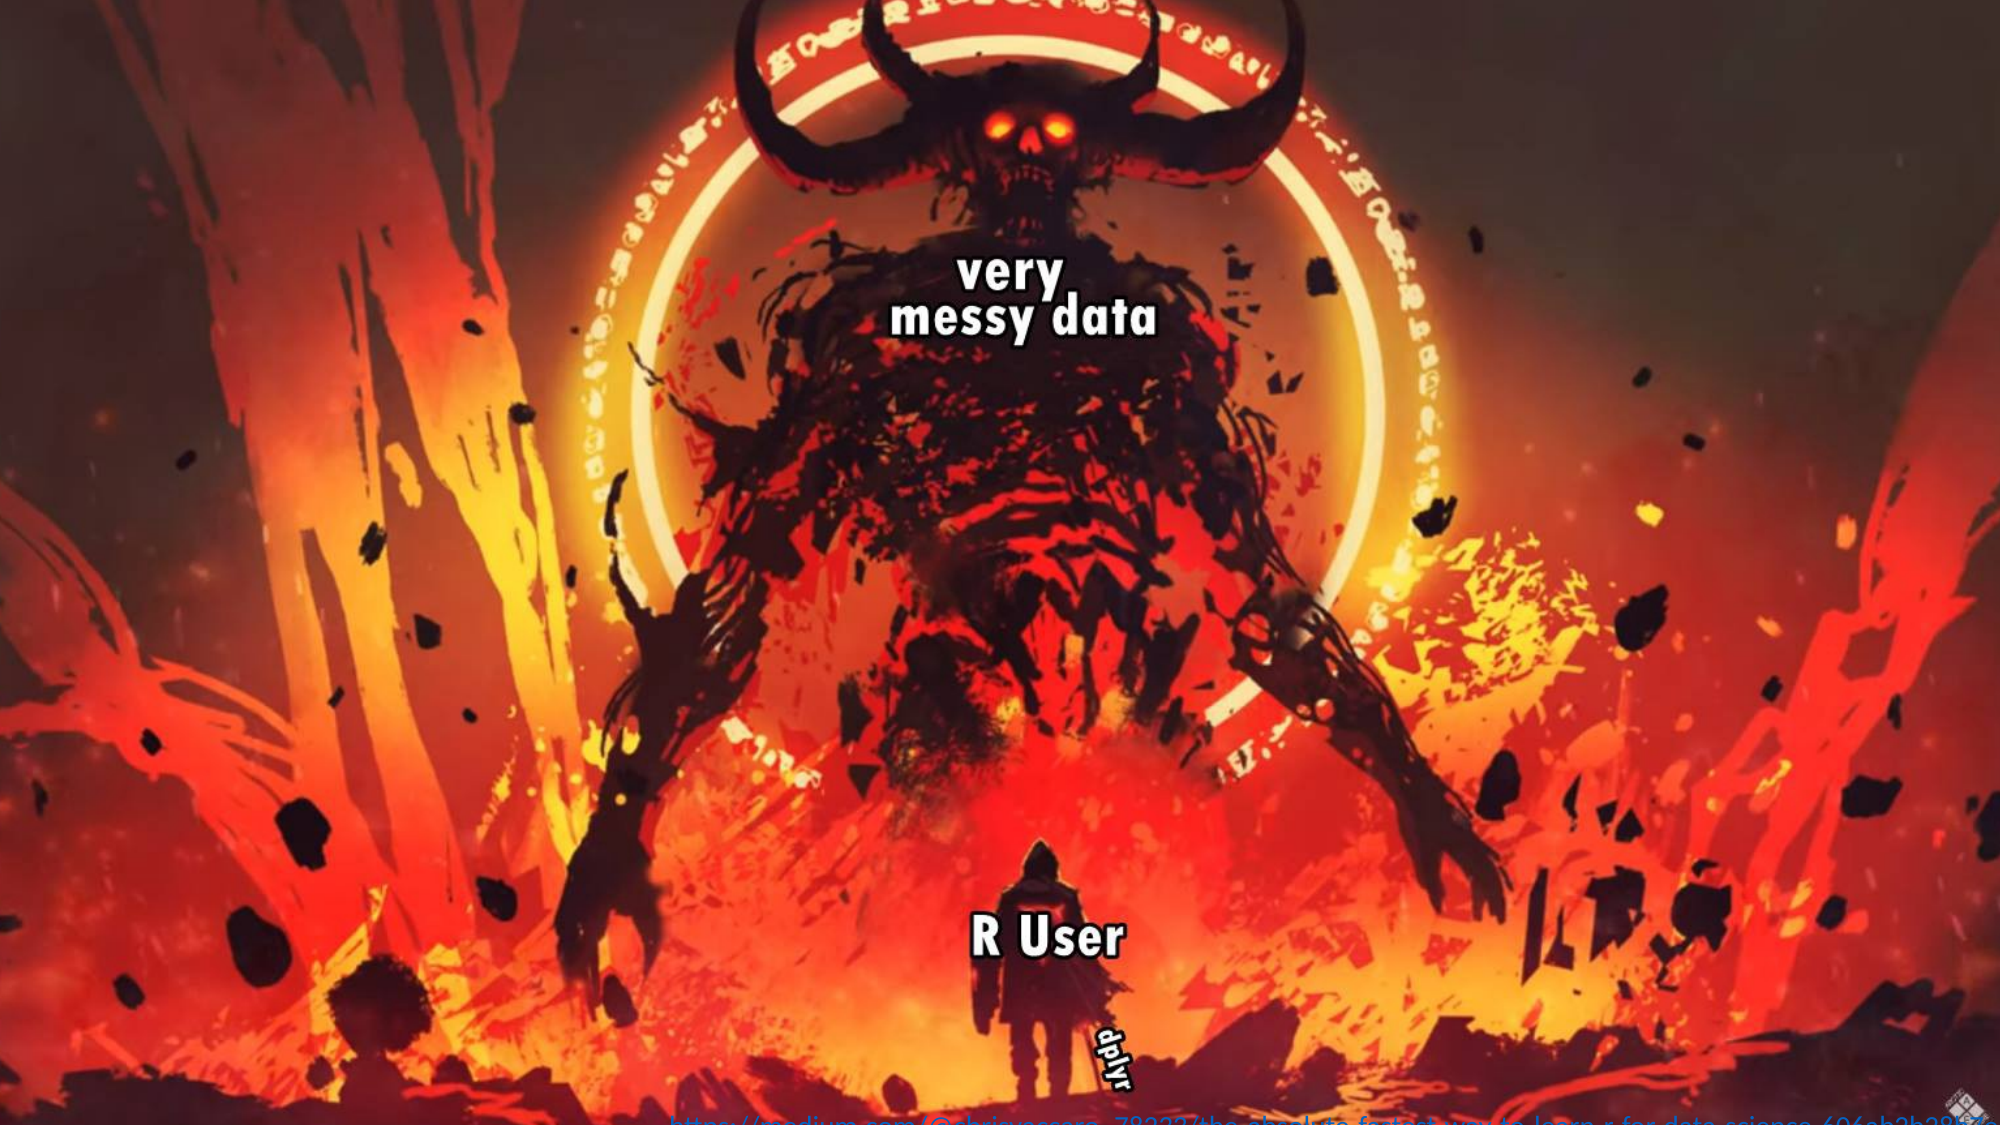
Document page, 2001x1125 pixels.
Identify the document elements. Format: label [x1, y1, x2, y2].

list [0, 0, 2000, 1125]
